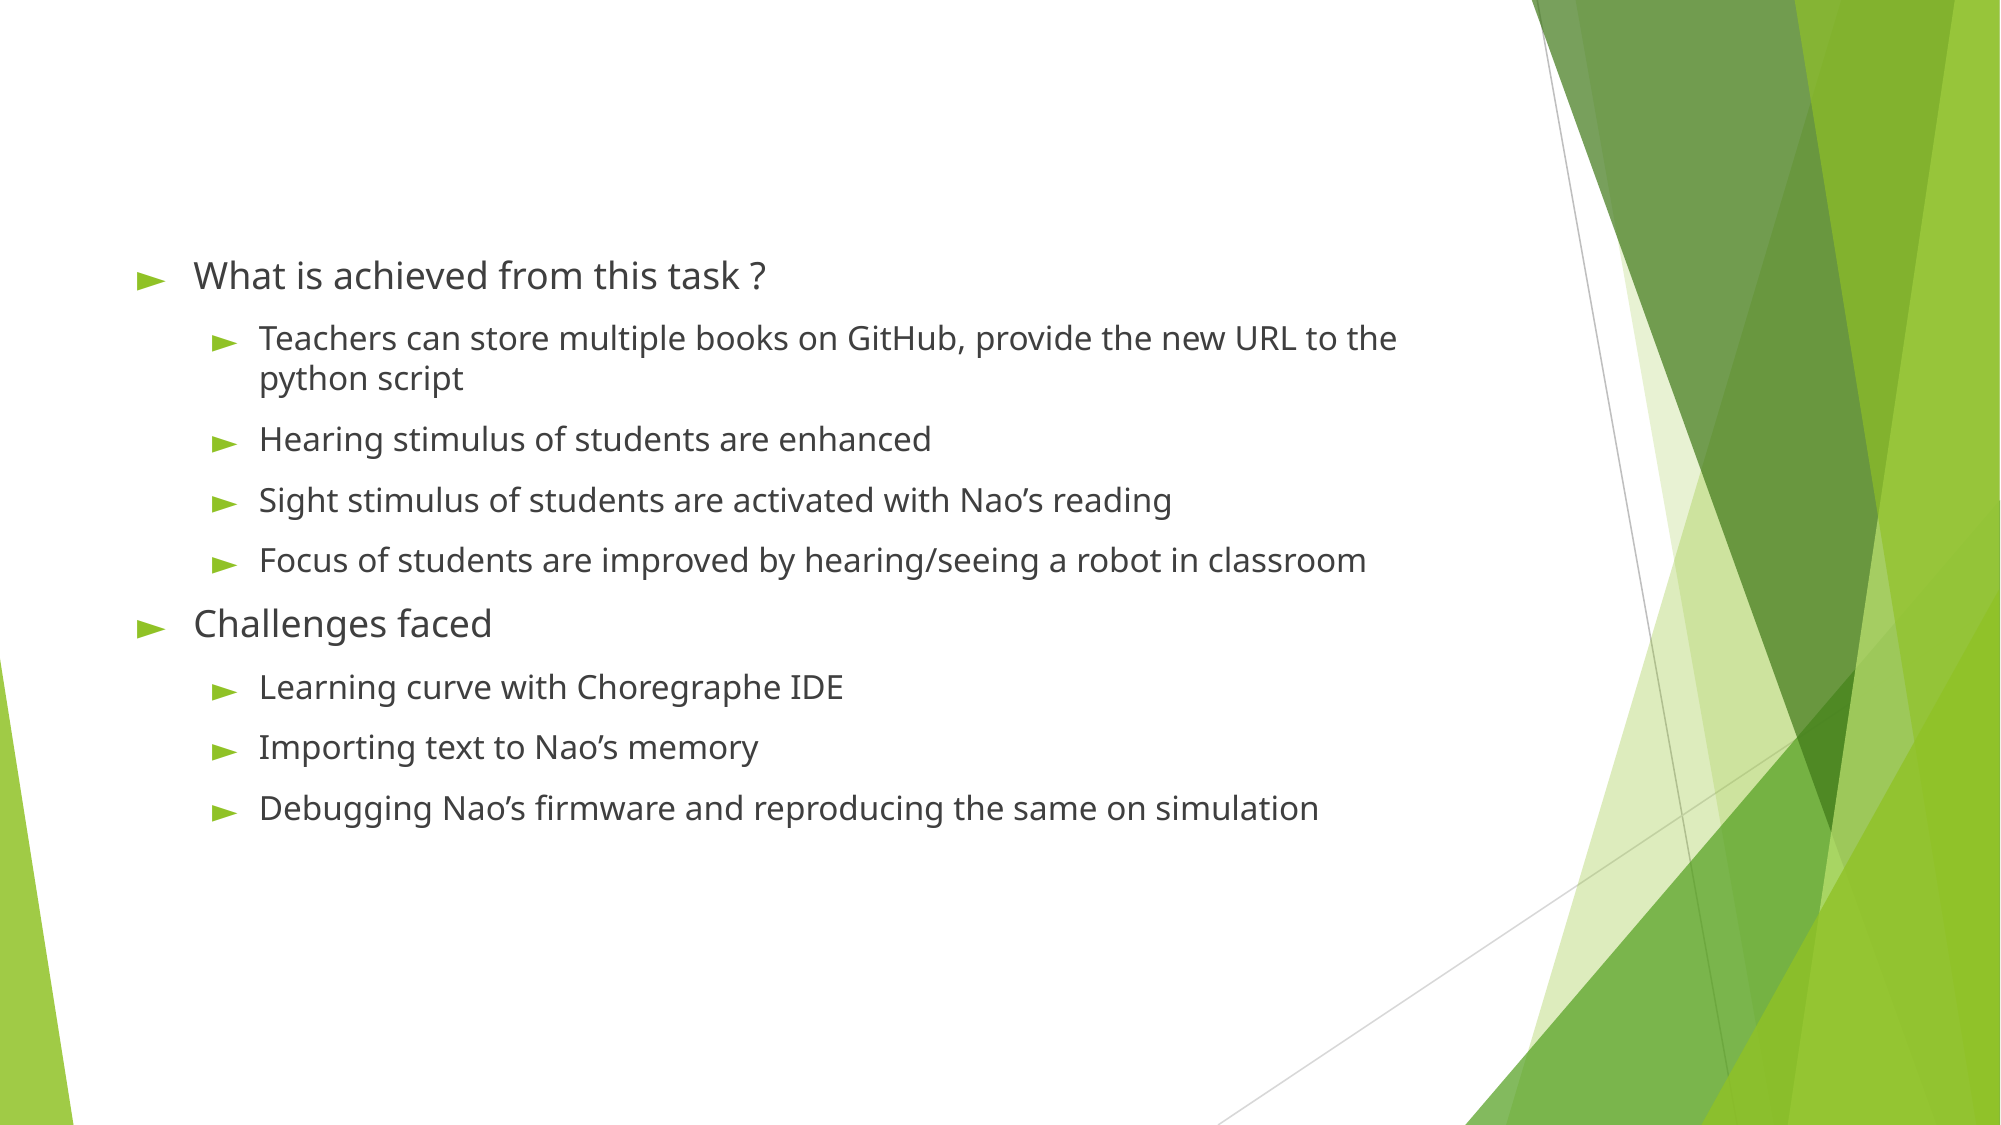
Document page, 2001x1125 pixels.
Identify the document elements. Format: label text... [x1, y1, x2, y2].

list What is achieved from this task ? Teachers can store multiple books on GitHub, provide the new URL to the python script Hearing stimulus of students are enhanced Sight stimulus of students are activated with Nao’s reading Focus of students are improved by hearing/seeing a robot in classroom Challenges faced Learning curve with Choregraphe IDE Importing text to Nao’s memory Debugging Nao’s firmware and reproducing the same on simulation [122, 244, 1533, 905]
